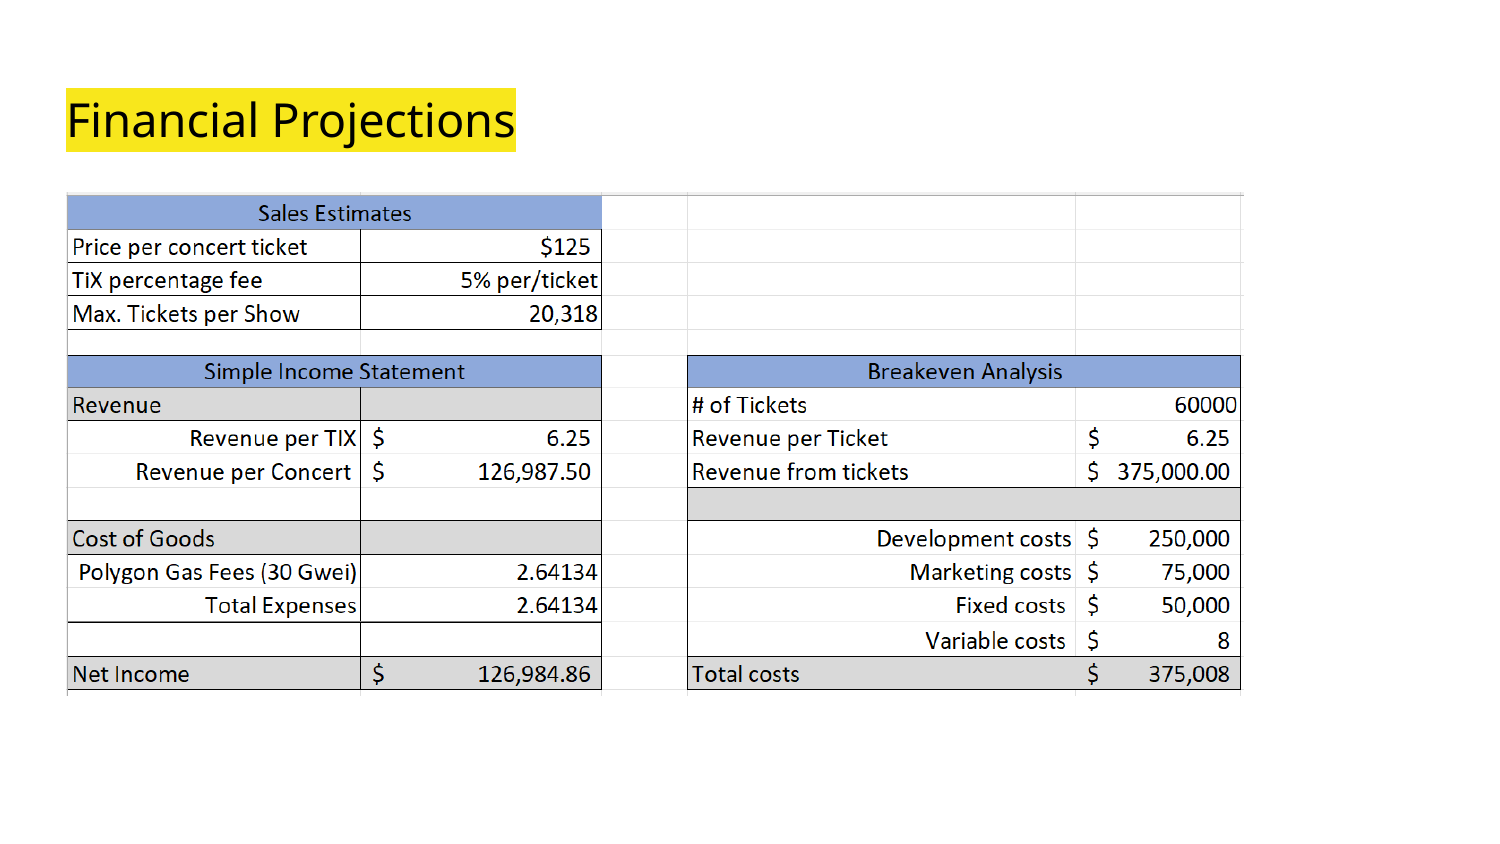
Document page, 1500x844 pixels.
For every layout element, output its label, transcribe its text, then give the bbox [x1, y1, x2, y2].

picture [66, 191, 1244, 696]
list [51, 202, 1449, 750]
title Financial Projections [51, 72, 1449, 167]
